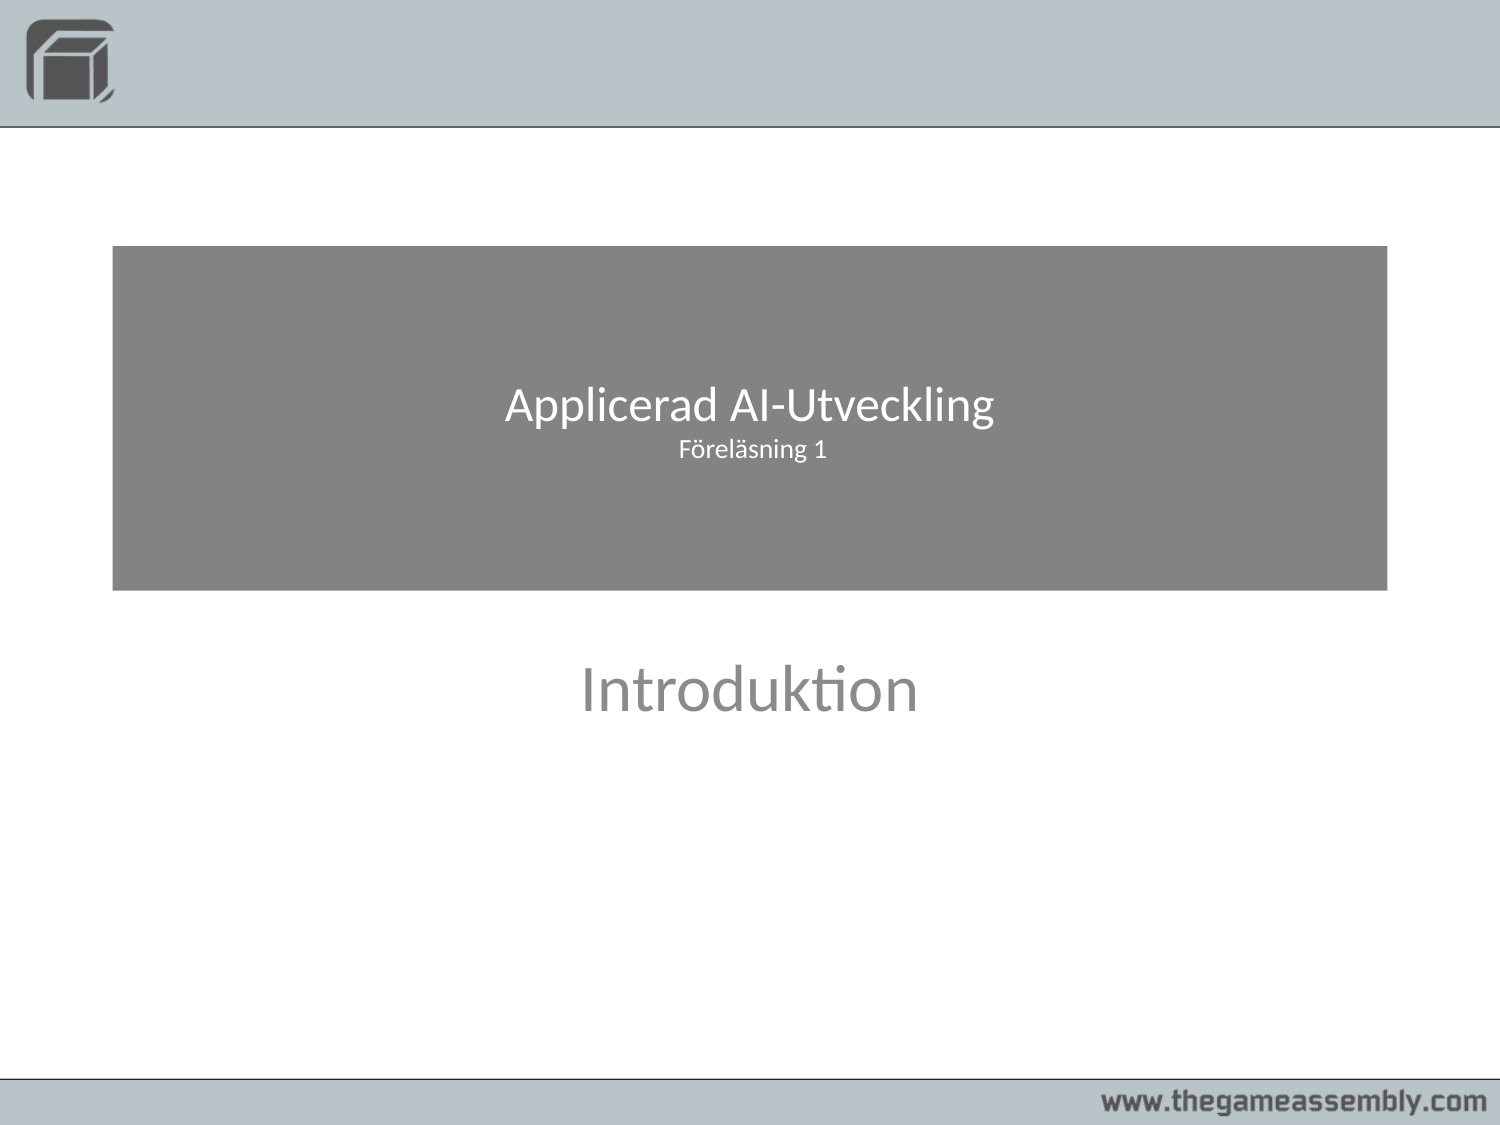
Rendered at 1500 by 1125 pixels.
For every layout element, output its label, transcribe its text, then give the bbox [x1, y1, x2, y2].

title Applicerad AI-Utveckling Föreläsning 1 [112, 246, 1388, 591]
picture [0, 0, 1500, 1125]
subtitle Introduktion [225, 637, 1275, 925]
